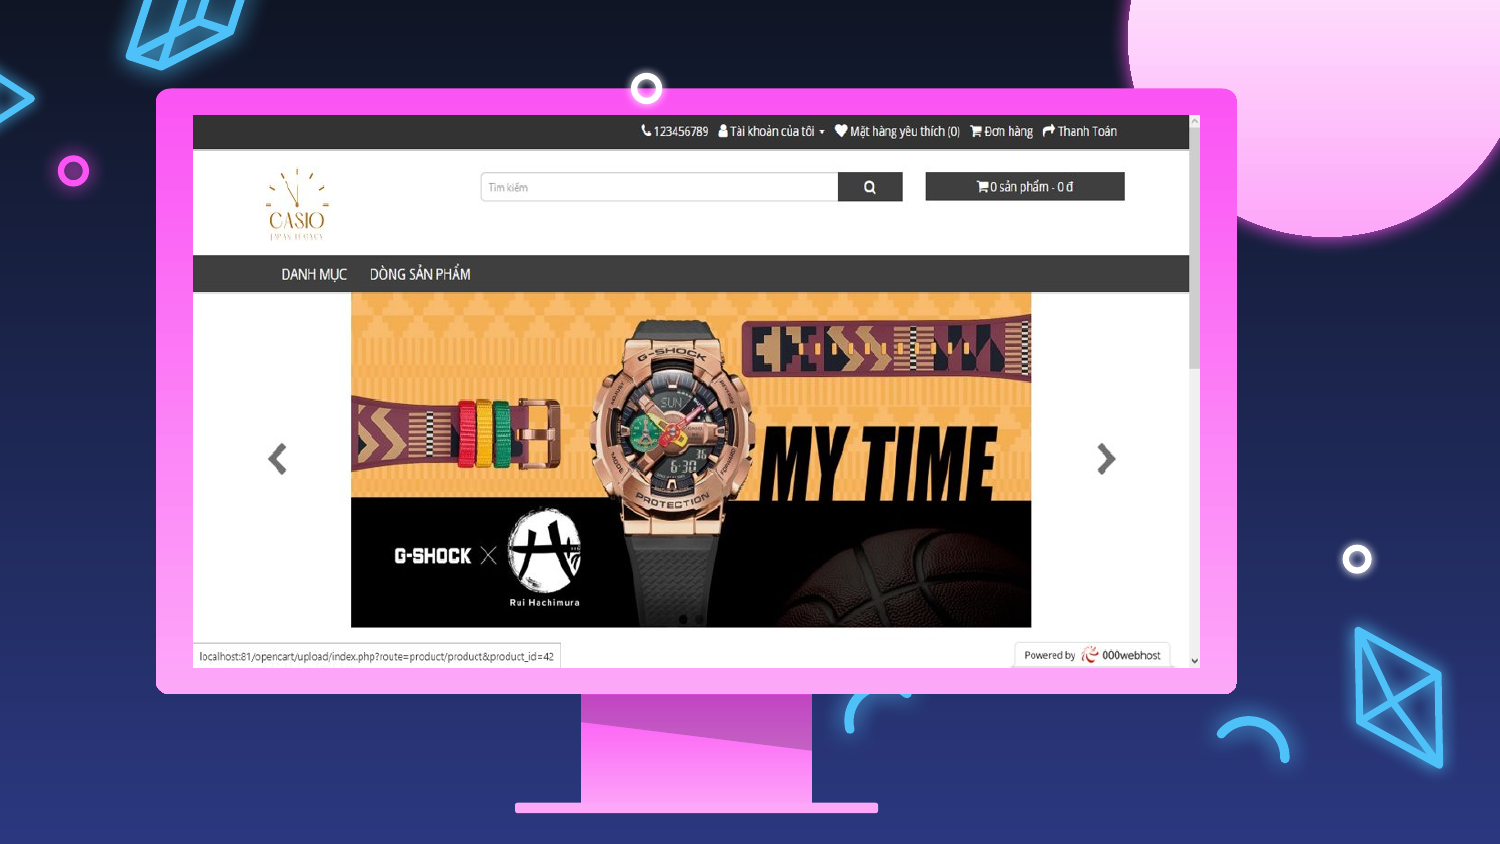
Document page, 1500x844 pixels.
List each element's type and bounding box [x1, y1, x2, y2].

picture [193, 115, 1200, 668]
text_box [1243, 716, 1290, 764]
text_box [1354, 626, 1444, 769]
text_box [634, 76, 659, 86]
text_box [1345, 547, 1369, 571]
text_box [155, 88, 1238, 814]
